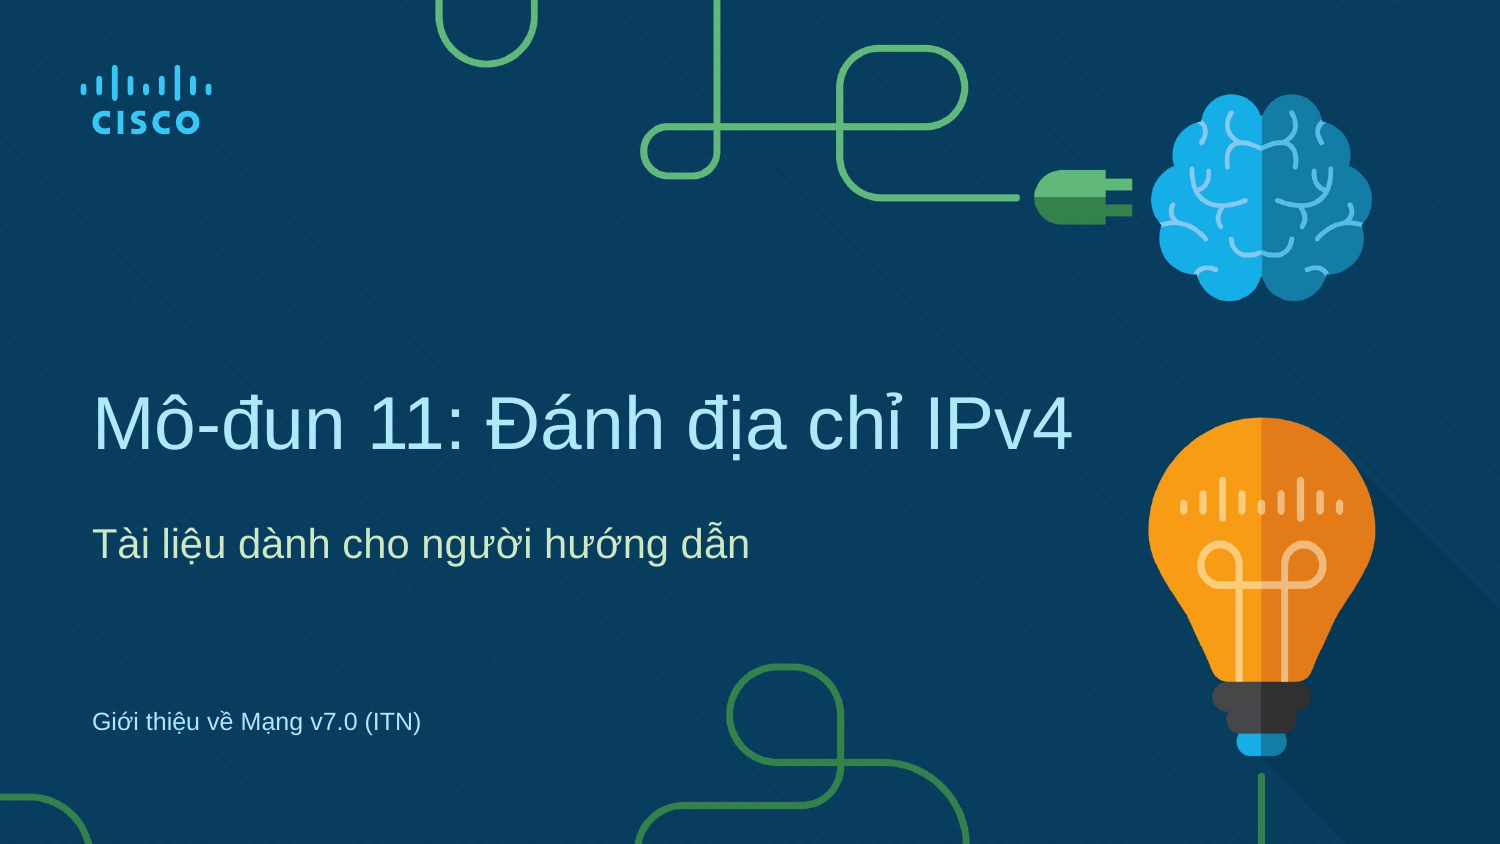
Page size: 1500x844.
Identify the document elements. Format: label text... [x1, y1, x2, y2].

list Tài liệu dành cho người hướng dẫn [77, 513, 1049, 563]
subtitle Giới thiệu về Mạng v7.0 (ITN) [77, 624, 466, 773]
picture [0, 0, 1500, 844]
title Mô-đun 11: Đánh địa chỉ IPv4 [77, 200, 1153, 474]
